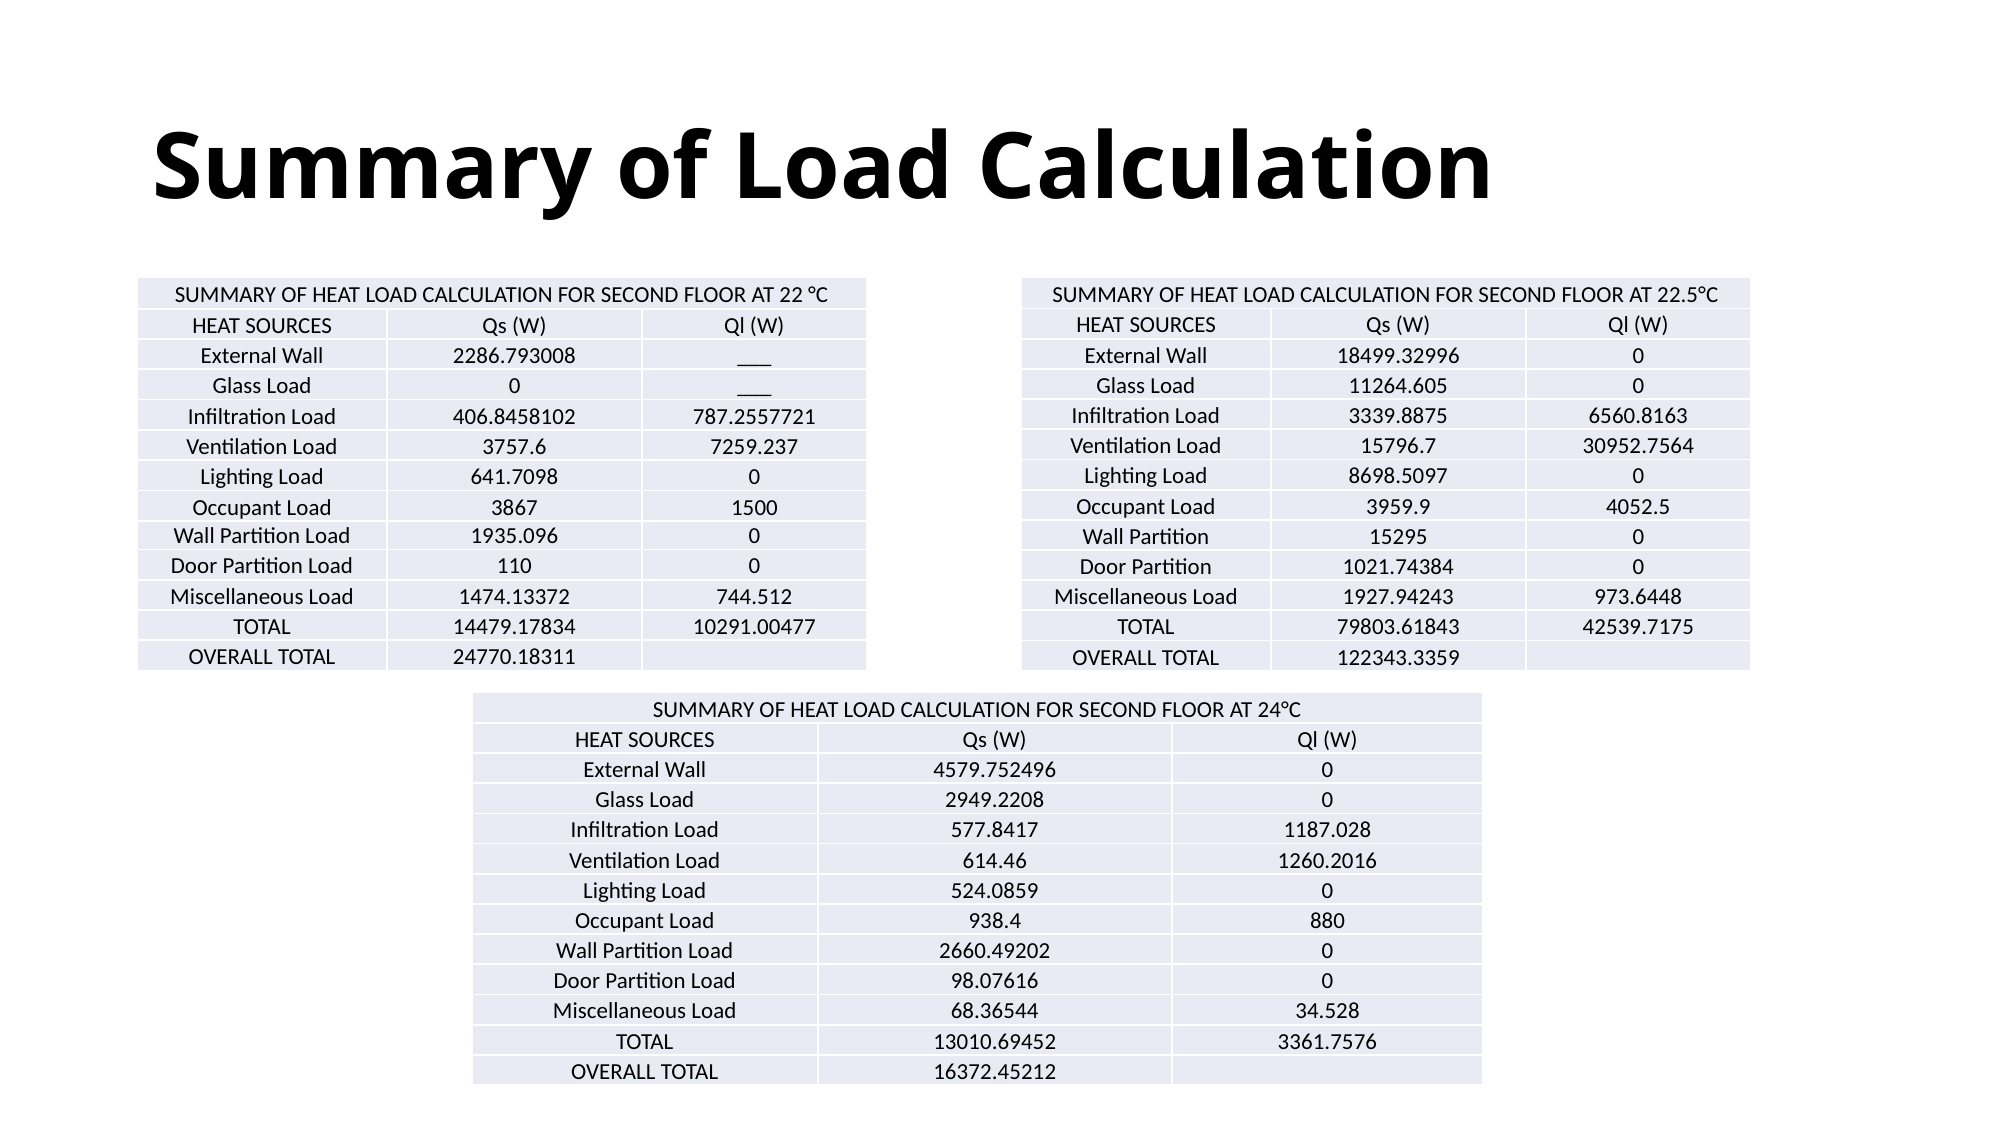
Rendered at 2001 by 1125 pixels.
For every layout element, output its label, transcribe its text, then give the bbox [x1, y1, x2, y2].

table_cell 880 [1173, 905, 1482, 933]
table_cell Ql (W) [643, 310, 866, 338]
table_cell 122343.3359 [1272, 641, 1525, 670]
table_cell Door Partition [1022, 551, 1270, 579]
table_cell 7259.237 [643, 431, 866, 459]
table_cell 4579.752496 [819, 754, 1171, 782]
table_cell Occupant Load [473, 905, 817, 933]
table_cell 24770.18311 [388, 641, 641, 670]
table_cell 13010.69452 [819, 1026, 1171, 1054]
table_cell Ventilation Load [473, 844, 817, 873]
table_cell Miscellaneous Load [473, 995, 817, 1024]
table_cell Ql (W) [1173, 724, 1482, 752]
table_cell External Wall [473, 754, 817, 782]
table_header SUMMARY OF HEAT LOAD CALCULATION FOR SECOND FLOOR AT 22 °C [138, 278, 866, 308]
table_cell Infiltration Load [473, 814, 817, 843]
table_cell 0 [1527, 460, 1750, 489]
table_cell 0 [1527, 551, 1750, 579]
table_cell 18499.32996 [1272, 340, 1525, 368]
table_cell 0 [1173, 935, 1482, 963]
table_cell Wall Partition [1022, 521, 1270, 549]
table_cell Door Partition Load [138, 550, 386, 579]
table_cell 16372.45212 [819, 1056, 1171, 1084]
table_cell 577.8417 [819, 814, 1171, 843]
table_cell Glass Load [473, 784, 817, 813]
table_cell 98.07616 [819, 965, 1171, 994]
table_cell 0 [643, 522, 866, 549]
table_cell 10291.00477 [643, 611, 866, 639]
table_cell 3959.9 [1272, 491, 1525, 519]
table_cell 68.36544 [819, 995, 1171, 1024]
table_cell 744.512 [643, 581, 866, 609]
table_cell TOTAL [473, 1026, 817, 1054]
table_cell Qs (W) [819, 724, 1171, 752]
table_cell Infiltration Load [138, 400, 386, 429]
table_cell 406.8458102 [388, 400, 641, 429]
table_cell 15796.7 [1272, 430, 1525, 459]
table_cell 0 [1527, 370, 1750, 398]
title Summary of Load Calculation [137, 59, 1863, 278]
table_cell OVERALL TOTAL [138, 641, 386, 670]
table_cell External Wall [1022, 340, 1270, 368]
table_cell 1021.74384 [1272, 551, 1525, 579]
table_cell HEAT SOURCES [138, 310, 386, 338]
table_cell 524.0859 [819, 875, 1171, 903]
table_cell OVERALL TOTAL [1022, 641, 1270, 670]
table_cell 787.2557721 [643, 400, 866, 429]
table_cell Occupant Load [1022, 491, 1270, 519]
table_cell 3757.6 [388, 431, 641, 459]
table_cell 3361.7576 [1173, 1026, 1482, 1054]
table_cell Infiltration Load [1022, 400, 1270, 428]
table_cell Miscellaneous Load [1022, 581, 1270, 609]
table_cell 0 [388, 370, 641, 399]
table_cell HEAT SOURCES [473, 724, 817, 752]
table_cell Lighting Load [473, 875, 817, 903]
table_cell 42539.7175 [1527, 611, 1750, 640]
table_cell 8698.5097 [1272, 460, 1525, 489]
table_cell 938.4 [819, 905, 1171, 933]
table_cell 3339.8875 [1272, 400, 1525, 428]
table_cell ___ [643, 370, 866, 399]
table_cell Lighting Load [1022, 460, 1270, 489]
table_cell TOTAL [1022, 611, 1270, 640]
table_cell Occupant Load [138, 491, 386, 520]
table_cell 79803.61843 [1272, 611, 1525, 640]
table_cell Glass Load [138, 370, 386, 399]
table_cell 2660.49202 [819, 935, 1171, 963]
table_cell Ventilation Load [138, 431, 386, 459]
table_cell 30952.7564 [1527, 430, 1750, 459]
table_cell 614.46 [819, 844, 1171, 873]
table_cell 0 [643, 550, 866, 579]
table_cell 1260.2016 [1173, 844, 1482, 873]
table_cell 0 [1173, 784, 1482, 813]
table_cell [1173, 1056, 1482, 1084]
table_cell 4052.5 [1527, 491, 1750, 519]
table_cell TOTAL [138, 611, 386, 639]
table_cell Qs (W) [1272, 309, 1525, 338]
table_cell 2949.2208 [819, 784, 1171, 813]
table_cell Wall Partition Load [138, 522, 386, 549]
table_cell 0 [1527, 521, 1750, 549]
table_cell 1187.028 [1173, 814, 1482, 843]
table_cell Door Partition Load [473, 965, 817, 994]
table_cell 0 [1173, 875, 1482, 903]
table_header SUMMARY OF HEAT LOAD CALCULATION FOR SECOND FLOOR AT 24°C [473, 693, 1482, 722]
table_cell 2286.793008 [388, 340, 641, 368]
table_cell [1527, 641, 1750, 670]
table_cell 3867 [388, 491, 641, 520]
table_cell 641.7098 [388, 461, 641, 490]
table_cell 11264.605 [1272, 370, 1525, 398]
table_cell 1500 [643, 491, 866, 520]
table_cell 973.6448 [1527, 581, 1750, 609]
table_cell 0 [1173, 754, 1482, 782]
table_cell External Wall [138, 340, 386, 368]
table_cell Wall Partition Load [473, 935, 817, 963]
table_cell Lighting Load [138, 461, 386, 490]
table_cell ___ [643, 340, 866, 368]
table_cell Qs (W) [388, 310, 641, 338]
table_cell 1927.94243 [1272, 581, 1525, 609]
table_cell 0 [643, 461, 866, 490]
table_cell 110 [388, 550, 641, 579]
table_cell 1935.096 [388, 522, 641, 549]
table_cell 0 [1527, 340, 1750, 368]
table_cell Ventilation Load [1022, 430, 1270, 459]
table_cell Ql (W) [1527, 309, 1750, 338]
table_header SUMMARY OF HEAT LOAD CALCULATION FOR SECOND FLOOR AT 22.5°C [1022, 278, 1750, 308]
table_cell 6560.8163 [1527, 400, 1750, 428]
table_cell Glass Load [1022, 370, 1270, 398]
table_cell 15295 [1272, 521, 1525, 549]
table_cell [643, 641, 866, 670]
table_cell 34.528 [1173, 995, 1482, 1024]
table_cell Miscellaneous Load [138, 581, 386, 609]
table_cell HEAT SOURCES [1022, 309, 1270, 338]
table_cell 0 [1173, 965, 1482, 994]
table_cell 14479.17834 [388, 611, 641, 639]
table_cell 1474.13372 [388, 581, 641, 609]
table_cell OVERALL TOTAL [473, 1056, 817, 1084]
